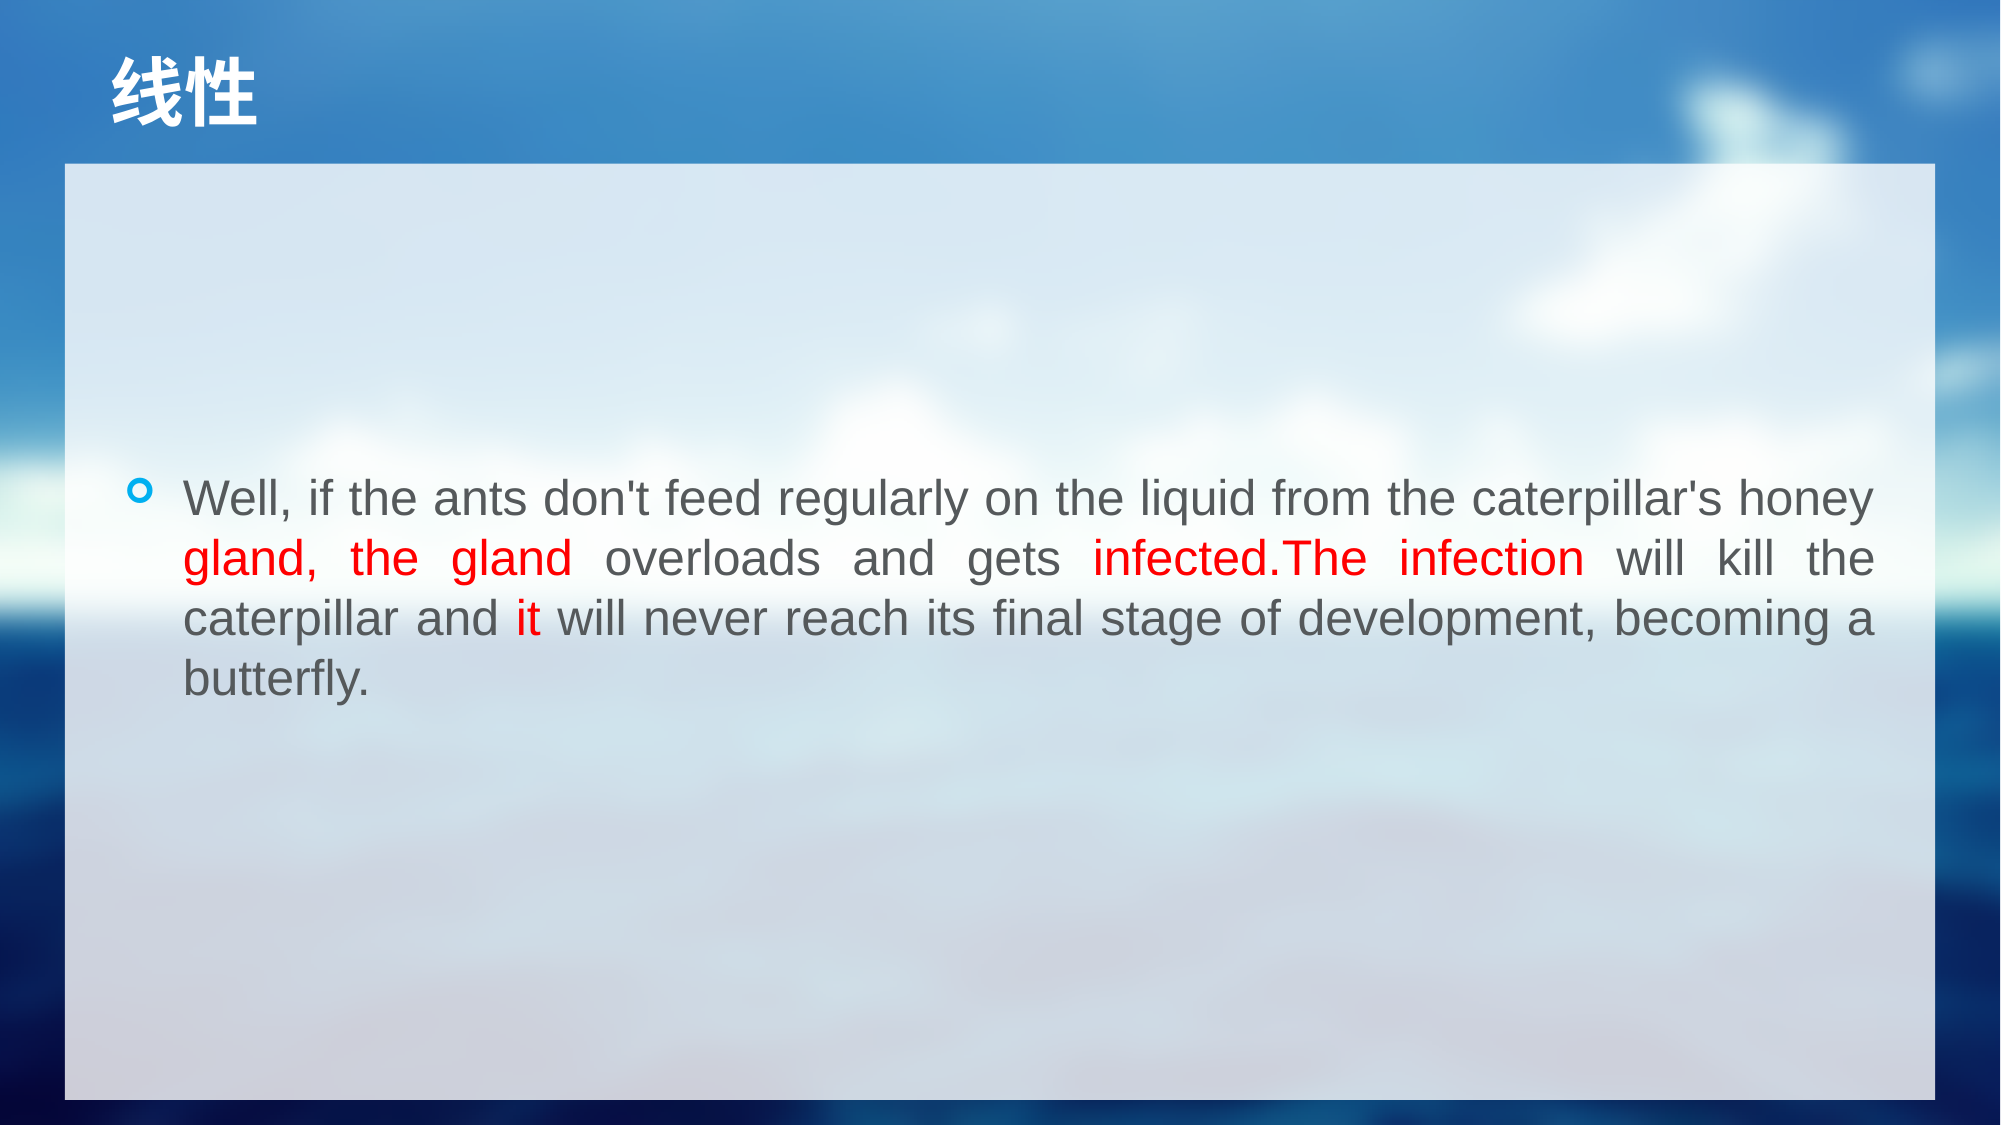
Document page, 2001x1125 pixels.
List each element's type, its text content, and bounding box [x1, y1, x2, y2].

picture [0, 0, 2001, 1125]
title 线性 [94, 29, 1906, 145]
list Well, if the ants don't feed regularly on the liquid from the caterpillar's honey gland, the gland overloads and gets infected.The infection will kill the caterpillar and it will never reach its final stage of development, becoming a butterfly. [109, 168, 1891, 1003]
